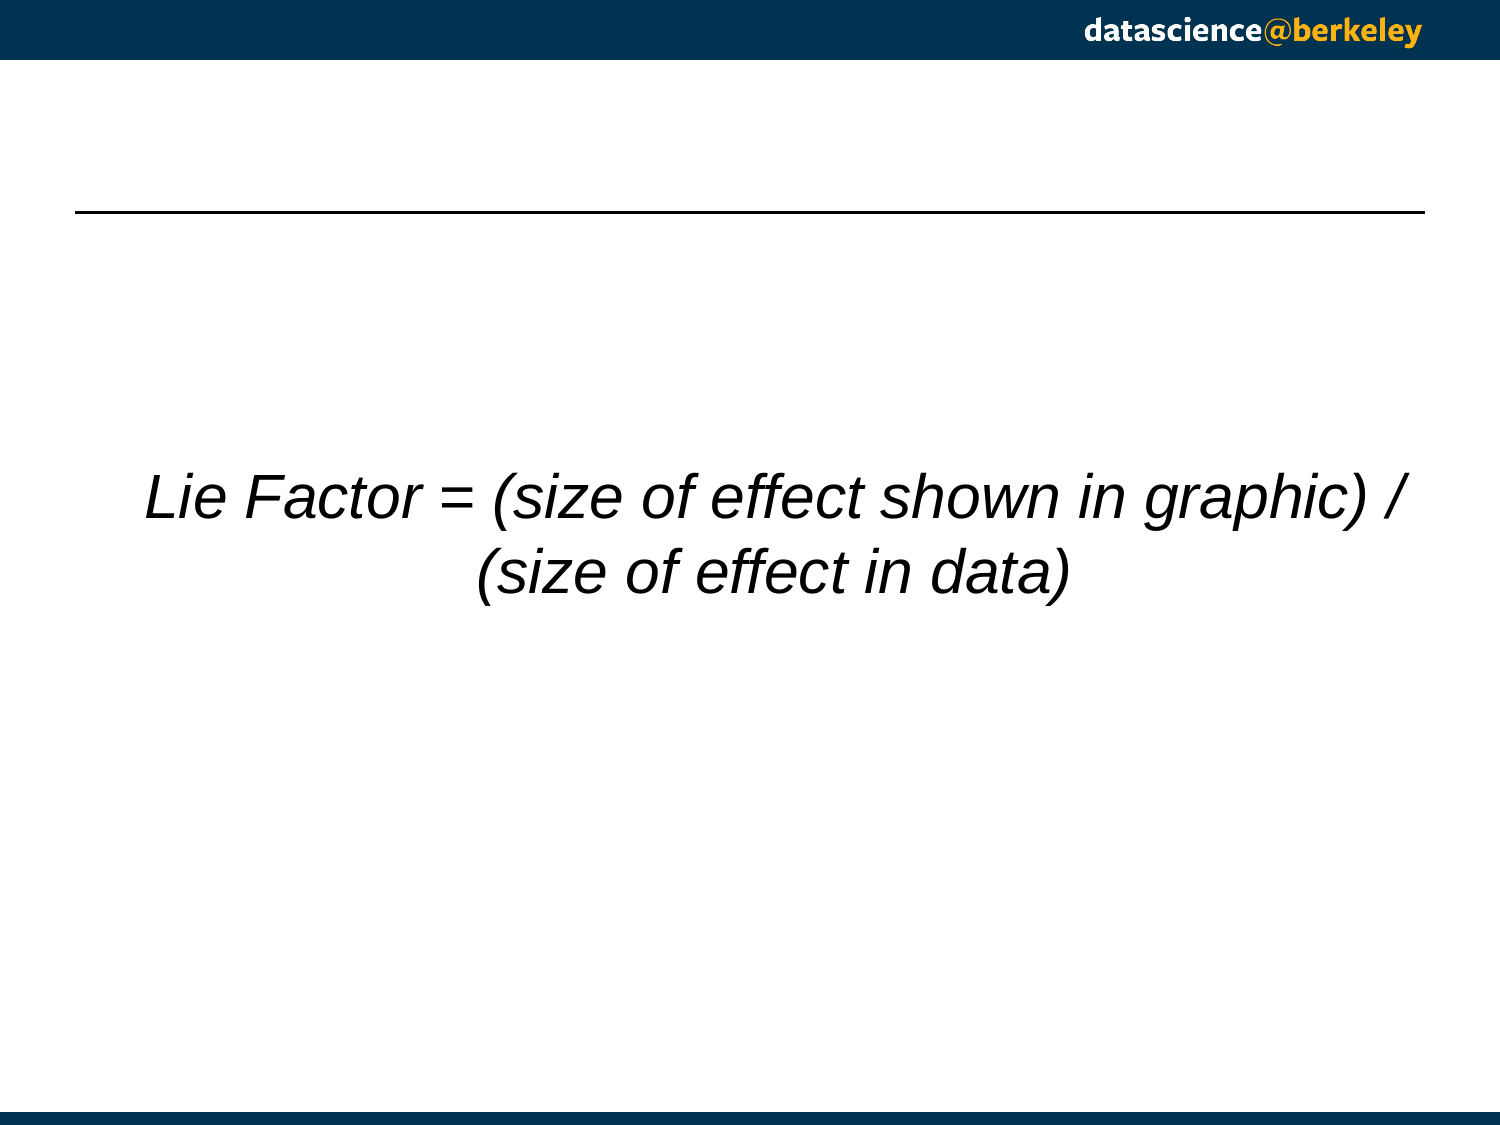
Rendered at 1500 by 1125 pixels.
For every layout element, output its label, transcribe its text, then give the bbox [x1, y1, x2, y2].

picture [1079, 10, 1431, 52]
title Lie Factor = (size of effect shown in graphic) / (size of effect in data) [99, 437, 1450, 625]
